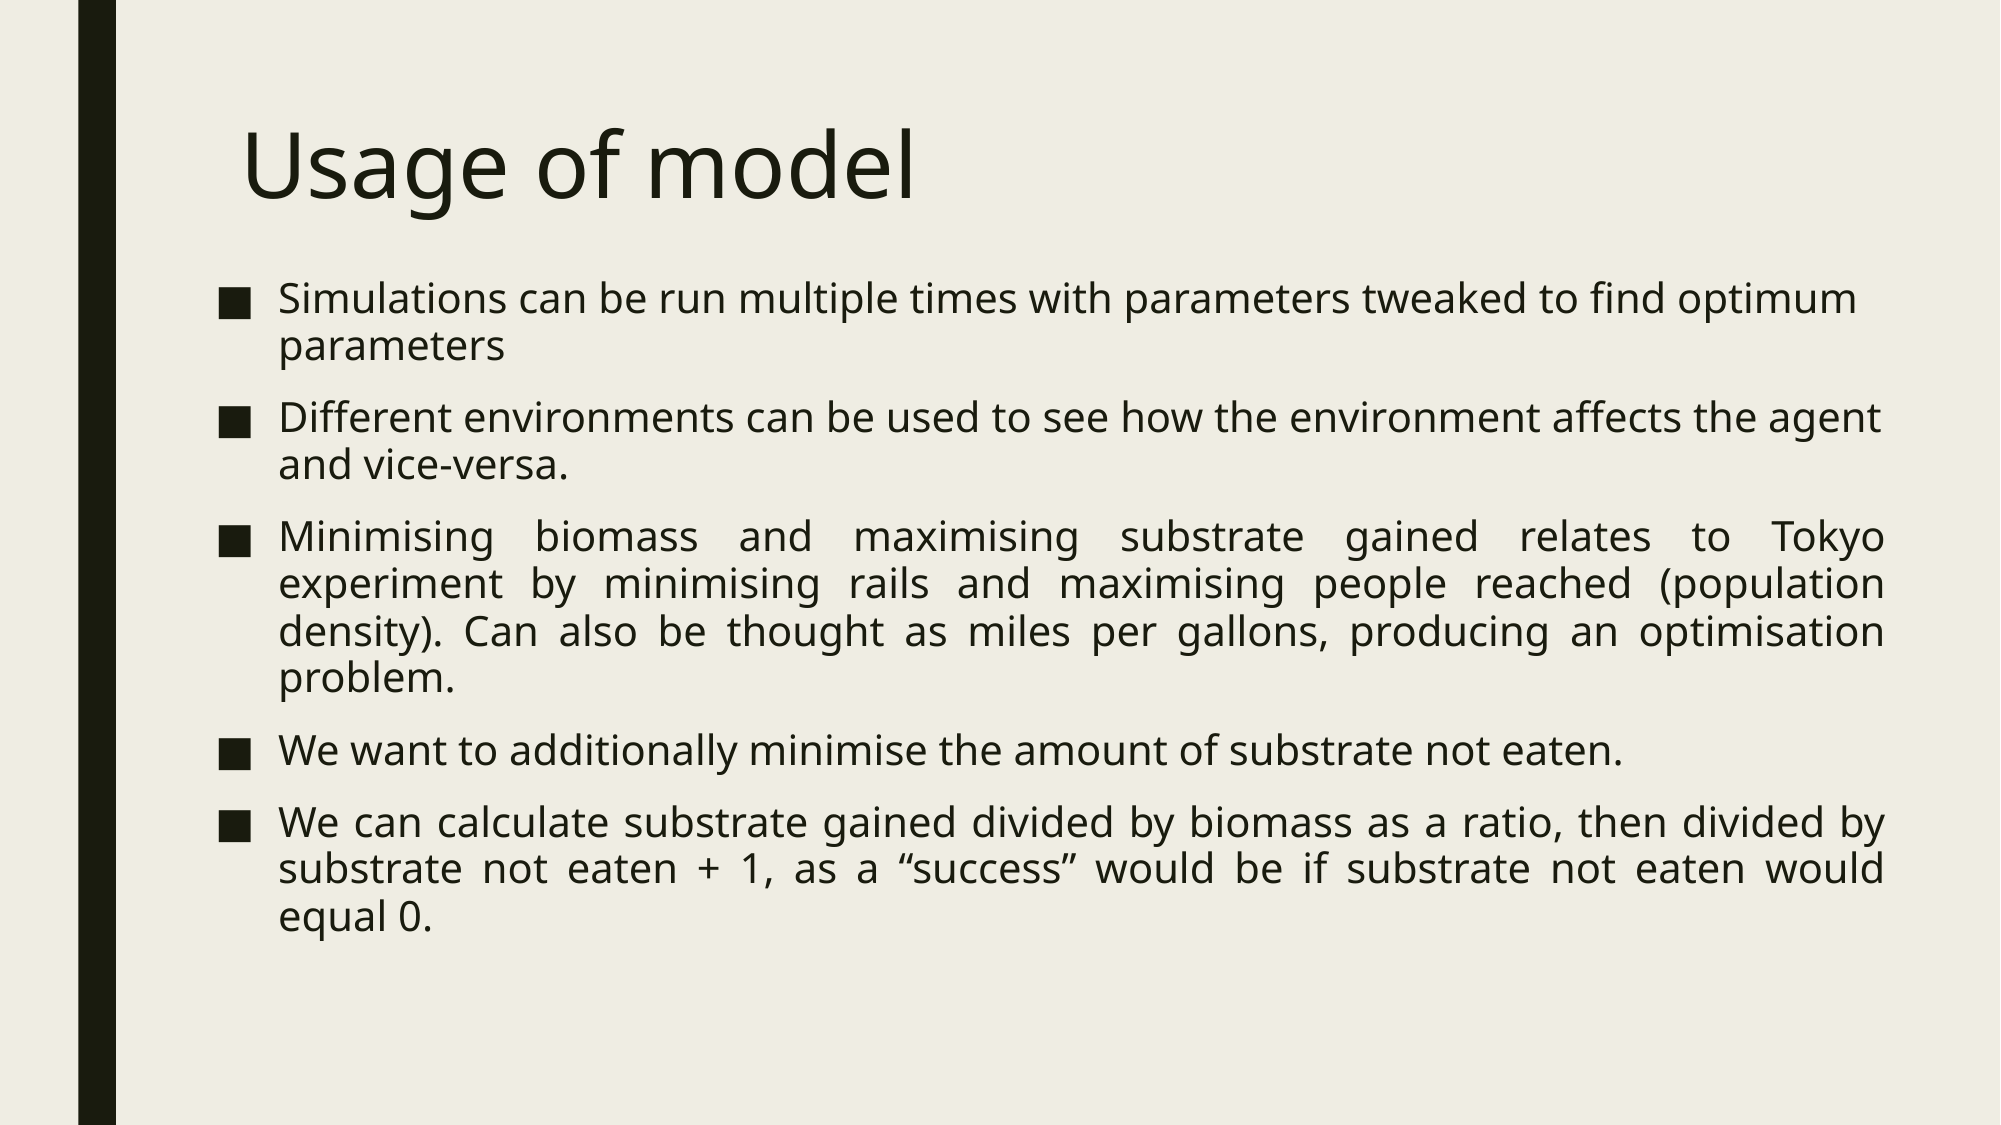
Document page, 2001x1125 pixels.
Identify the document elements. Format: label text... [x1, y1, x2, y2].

title Usage of model [225, 112, 1800, 268]
list Simulations can be run multiple times with parameters tweaked to find optimum parameters Different environments can be used to see how the environment affects the agent and vice-versa. Minimising biomass and maximising substrate gained relates to Tokyo experiment by minimising rails and maximising people reached (population density). Can also be thought as miles per gallons, producing an optimisation problem. We want to additionally minimise the amount of substrate not eaten. We can calculate substrate gained divided by biomass as a ratio, then divided by substrate not eaten + 1, as a “success” would be if substrate not eaten would equal 0. [200, 268, 1902, 1047]
